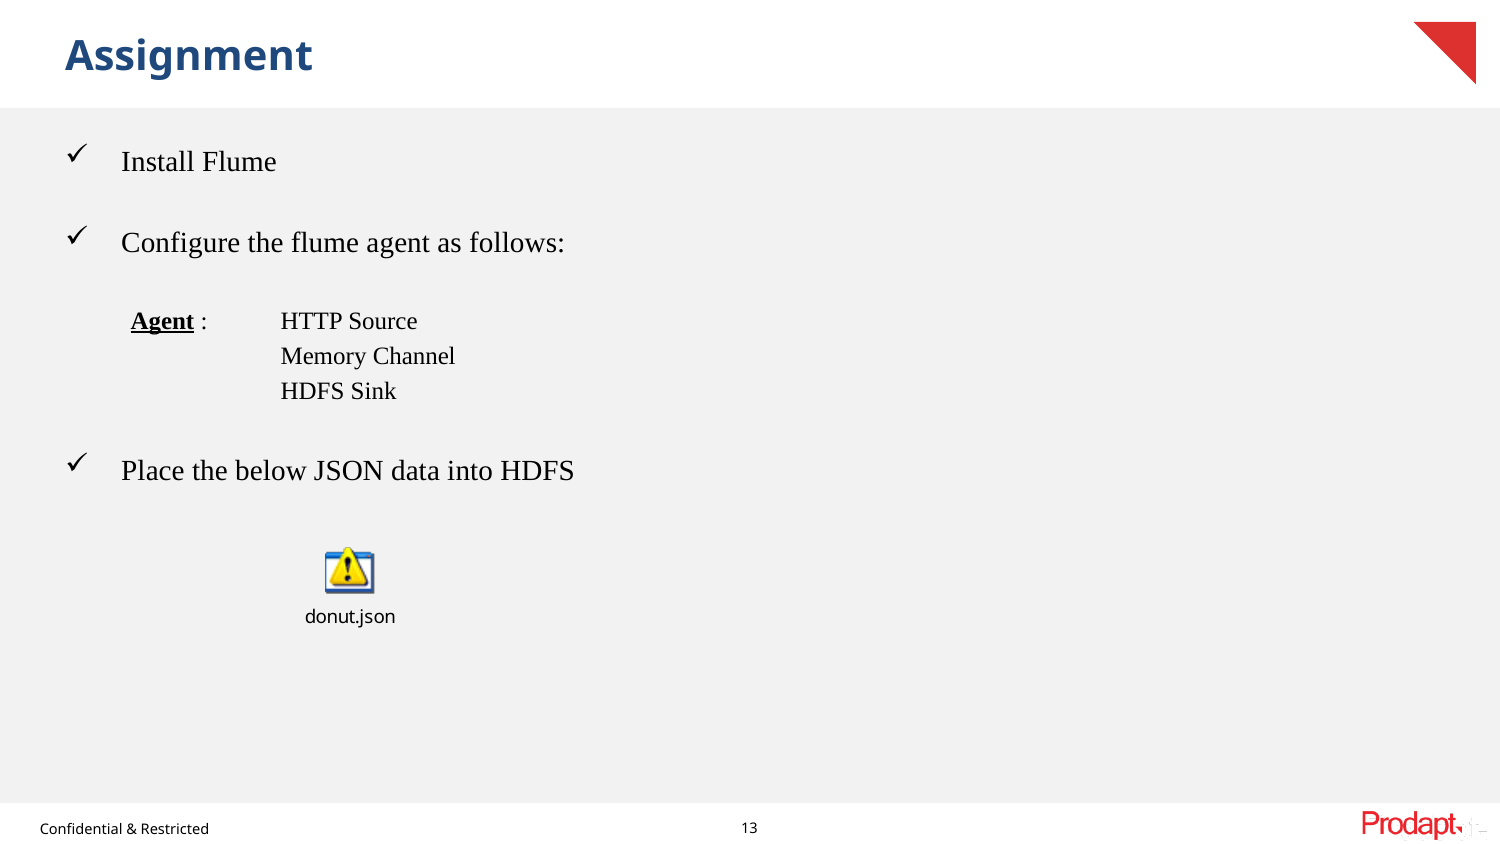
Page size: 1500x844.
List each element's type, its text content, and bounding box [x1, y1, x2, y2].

picture [1360, 809, 1487, 844]
title Assignment [50, 0, 1462, 108]
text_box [274, 546, 426, 674]
slide_number 13 [717, 817, 781, 841]
list Install Flume Configure the flume agent as follows: Agent : HTTP Source Memory Channel HDFS Sink Place the below JSON data into HDFS [50, 134, 1463, 785]
